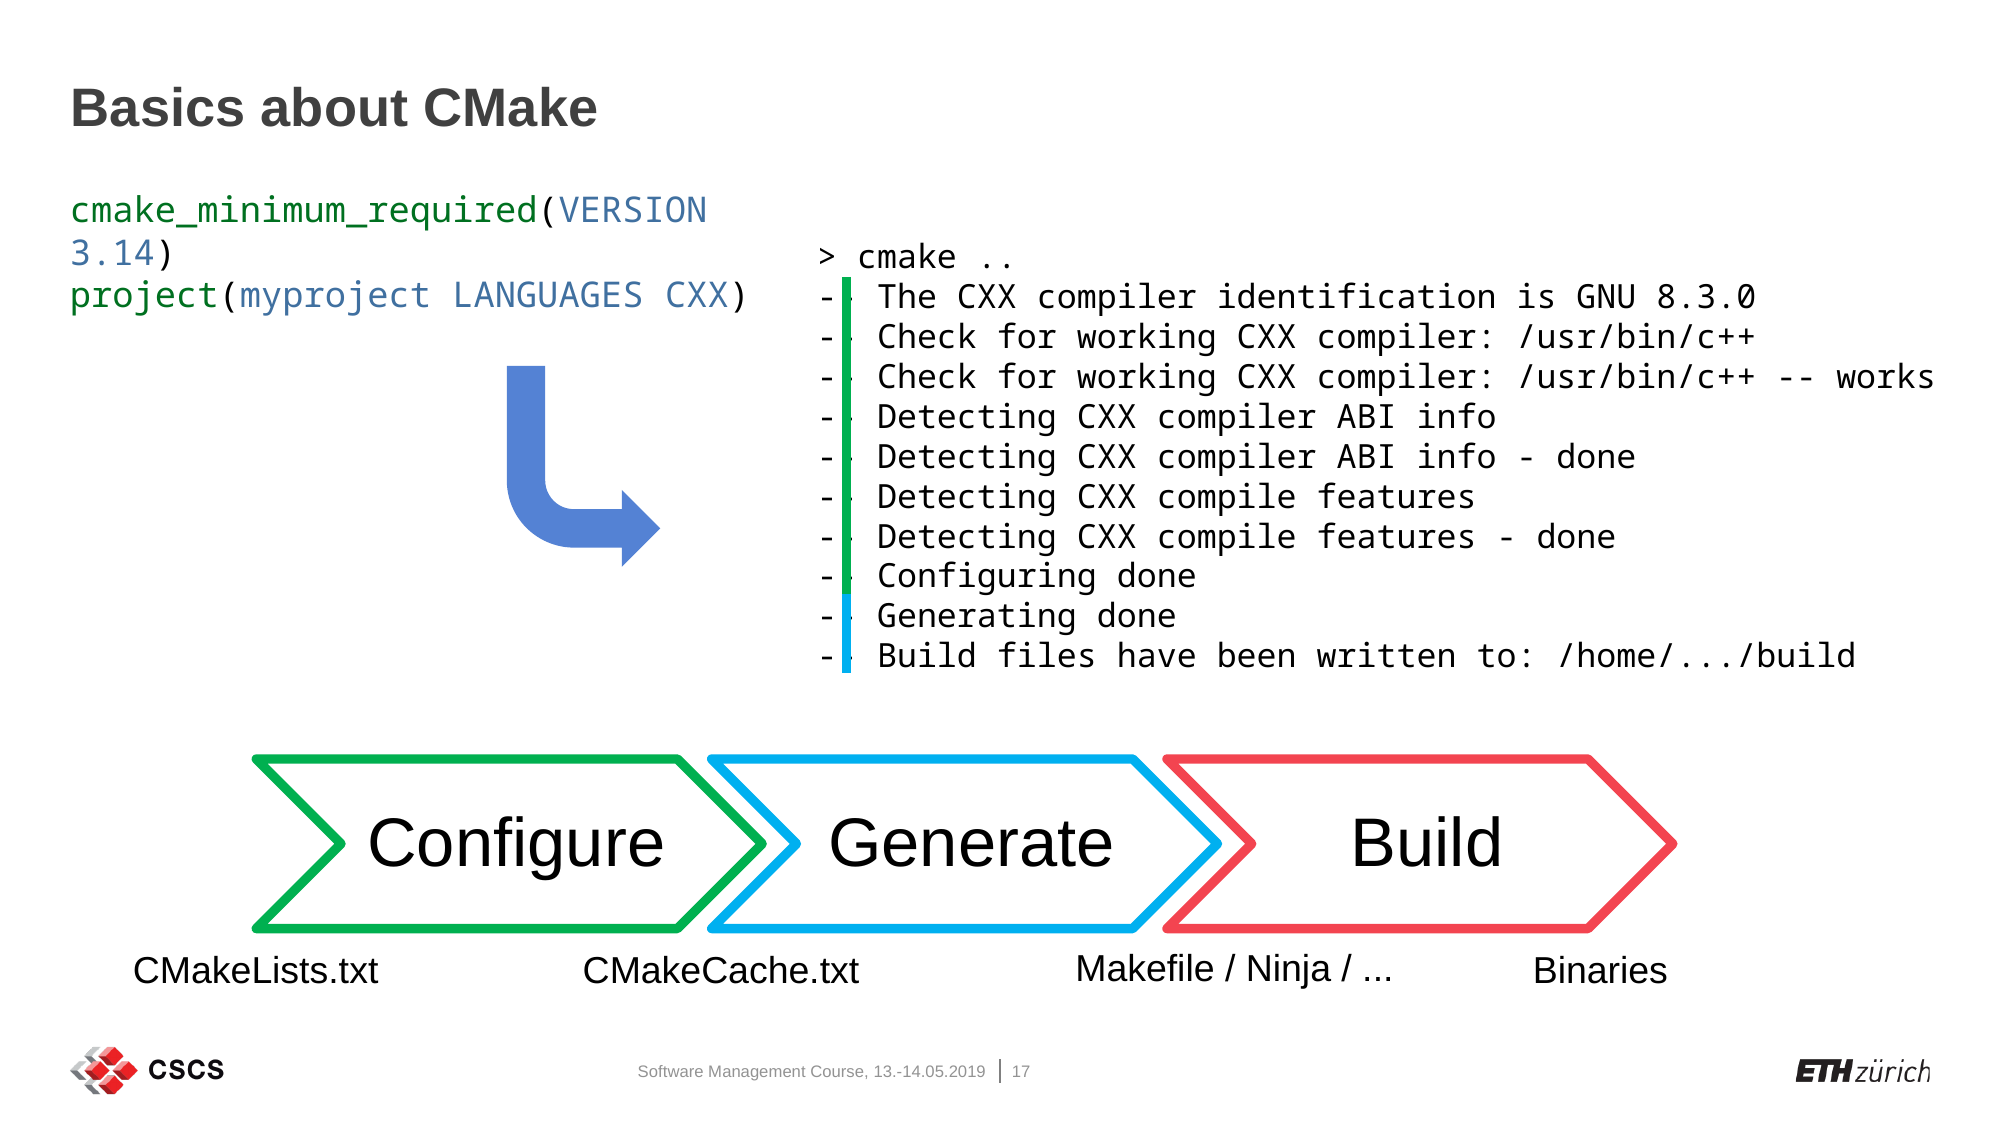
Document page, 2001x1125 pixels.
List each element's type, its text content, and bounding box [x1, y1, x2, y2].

text_box cmake_minimum_required(VERSION 3.14) project(myproject LANGUAGES CXX) [55, 179, 812, 323]
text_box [846, 227, 1908, 688]
slide_number 17 [999, 1059, 1063, 1083]
text_box CMakeCache.txt [567, 938, 875, 999]
footer Software Management Course, 13.-14.05.2019 [322, 1059, 998, 1083]
text_box Binaries [1518, 938, 1683, 999]
text_box CMakeLists.txt [118, 938, 394, 999]
text_box [505, 365, 661, 568]
text_box Makefile / Ninja / ... [1060, 936, 1410, 997]
title Basics about CMake [70, 7, 1930, 149]
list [255, 758, 1674, 929]
